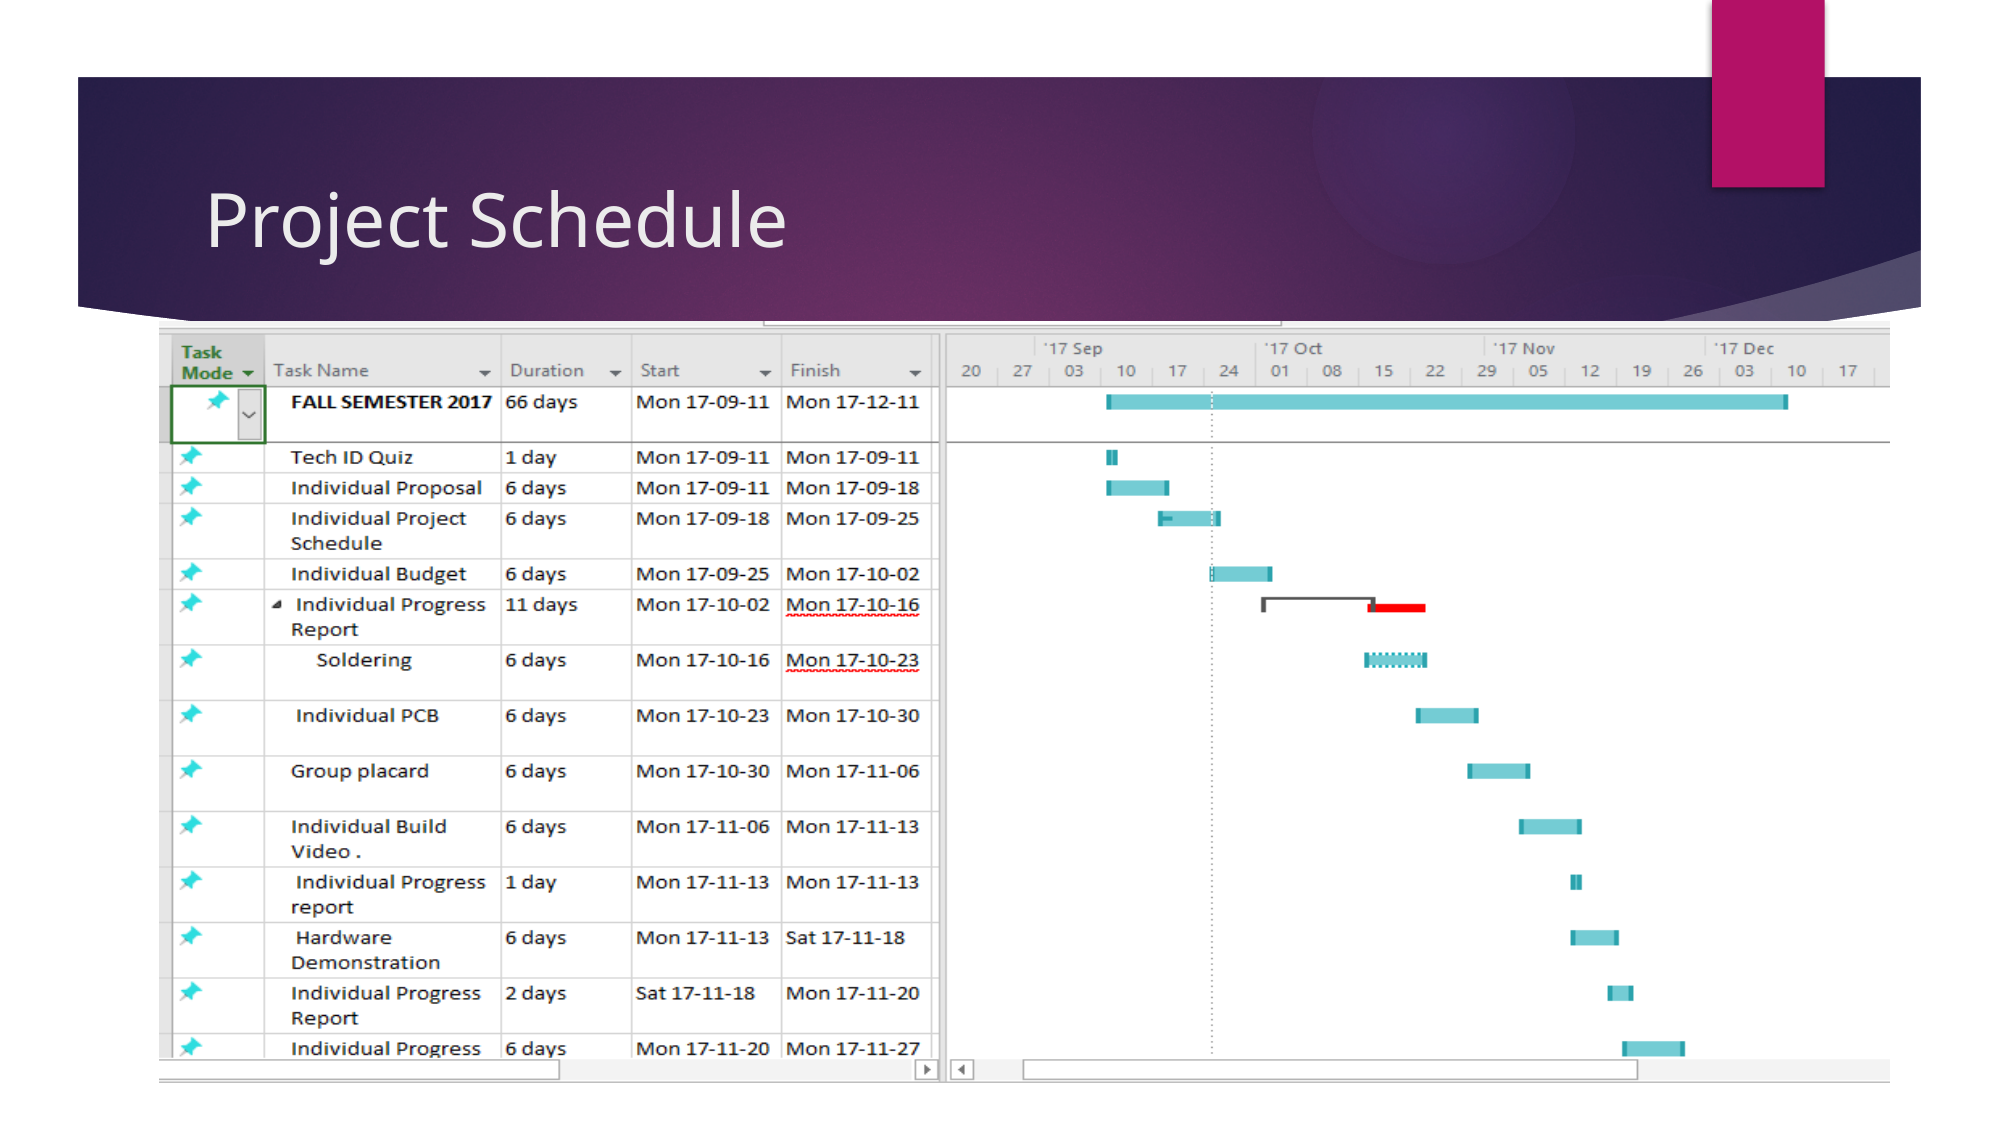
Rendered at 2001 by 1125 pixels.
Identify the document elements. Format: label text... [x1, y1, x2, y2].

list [158, 321, 1890, 1083]
title Project Schedule [189, 159, 1627, 276]
